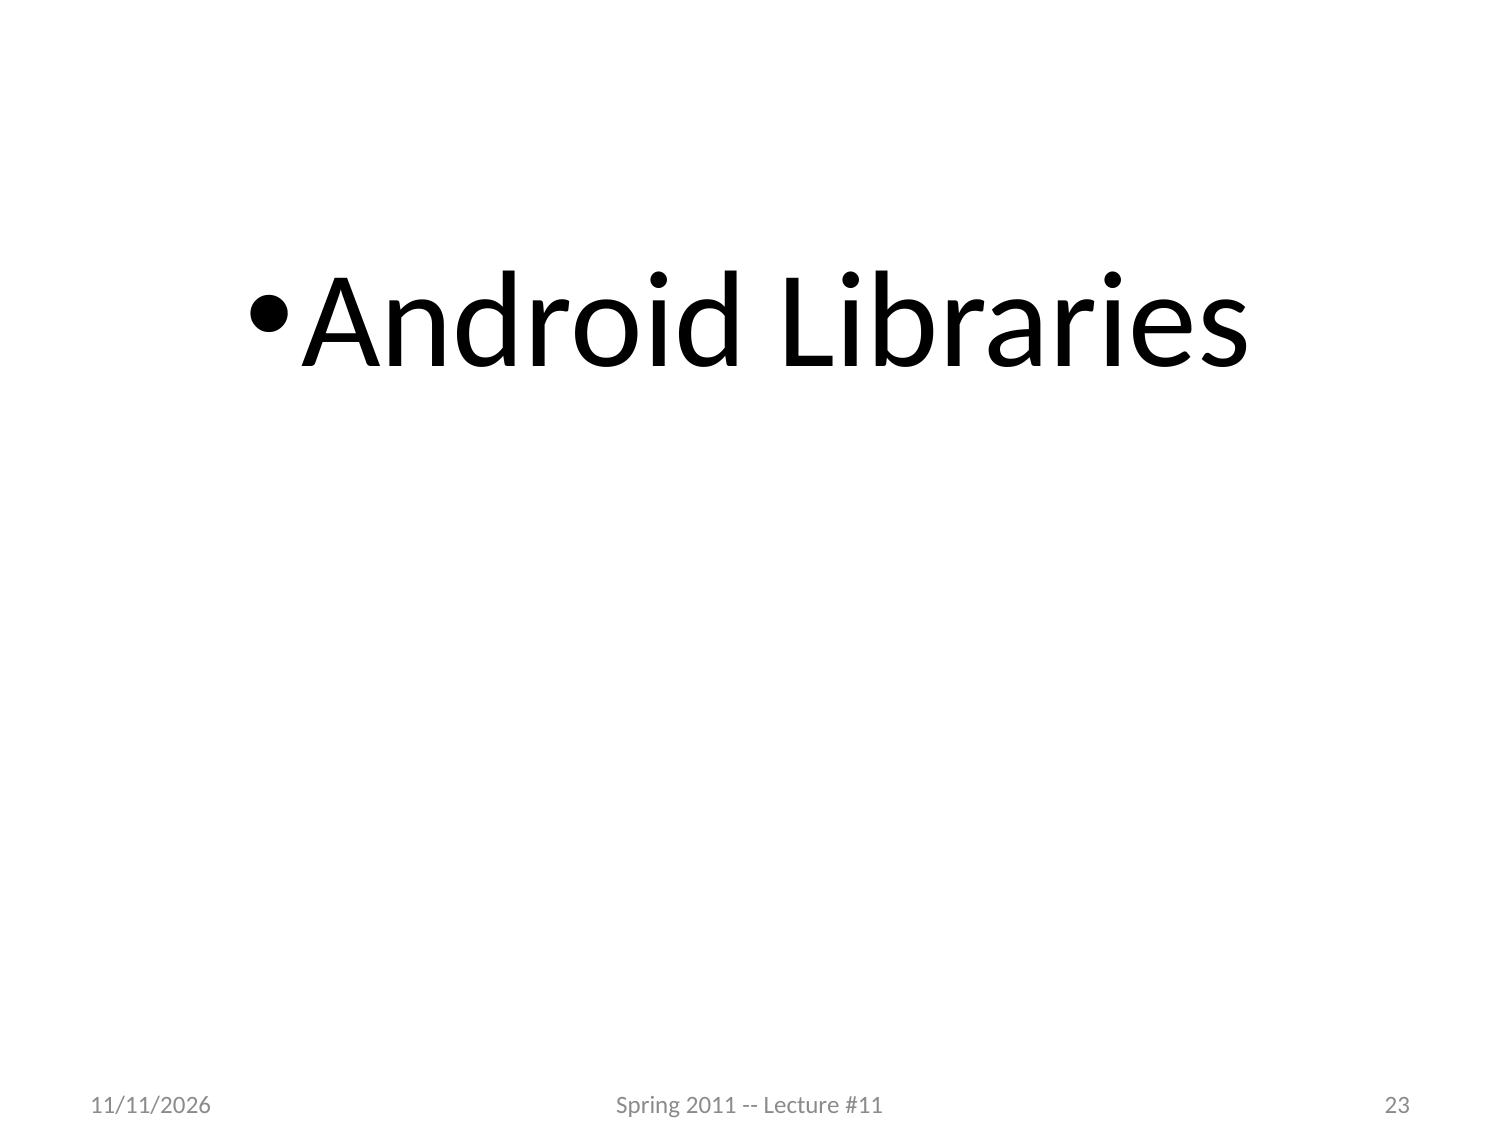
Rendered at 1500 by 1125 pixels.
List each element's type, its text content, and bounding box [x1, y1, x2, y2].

list Android Libraries [37, 221, 1460, 1067]
footer Spring 2011 -- Lecture #11 [512, 1073, 988, 1125]
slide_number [75, 1073, 425, 1125]
slide_number 23 [1074, 1073, 1425, 1125]
